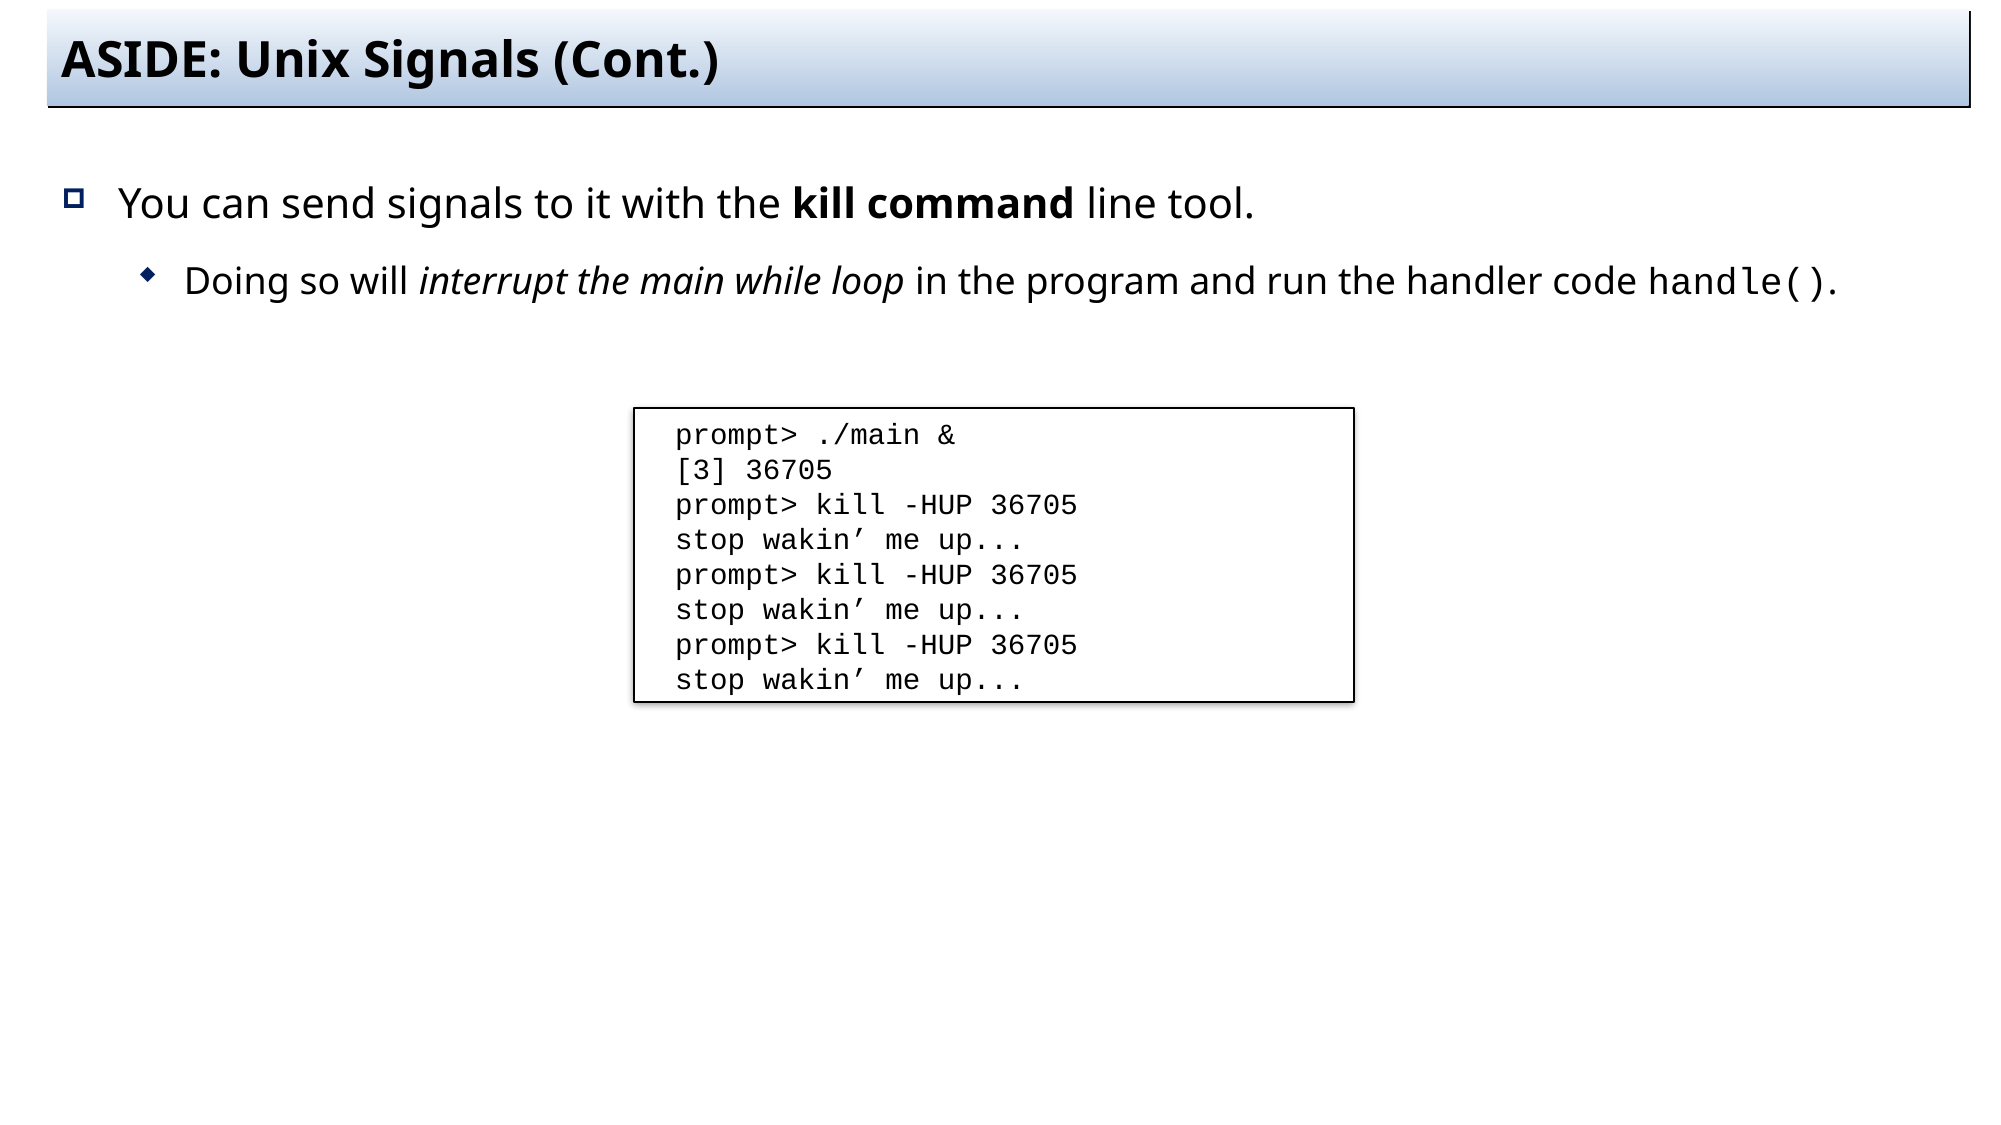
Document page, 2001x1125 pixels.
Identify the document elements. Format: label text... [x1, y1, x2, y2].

text_box prompt> ./main & [3] 36705 prompt> kill -HUP 36705 stop wakin’ me up... prompt> kill -HUP 36705 stop wakin’ me up... prompt> kill -HUP 36705 stop wakin’ me up... [631, 405, 1357, 706]
list You can send signals to it with the kill command line tool. Doing so will interrupt the main while loop in the program and run the handler code handle(). [46, 144, 1969, 1048]
title ASIDE: Unix Signals (Cont.) [46, 8, 1969, 106]
